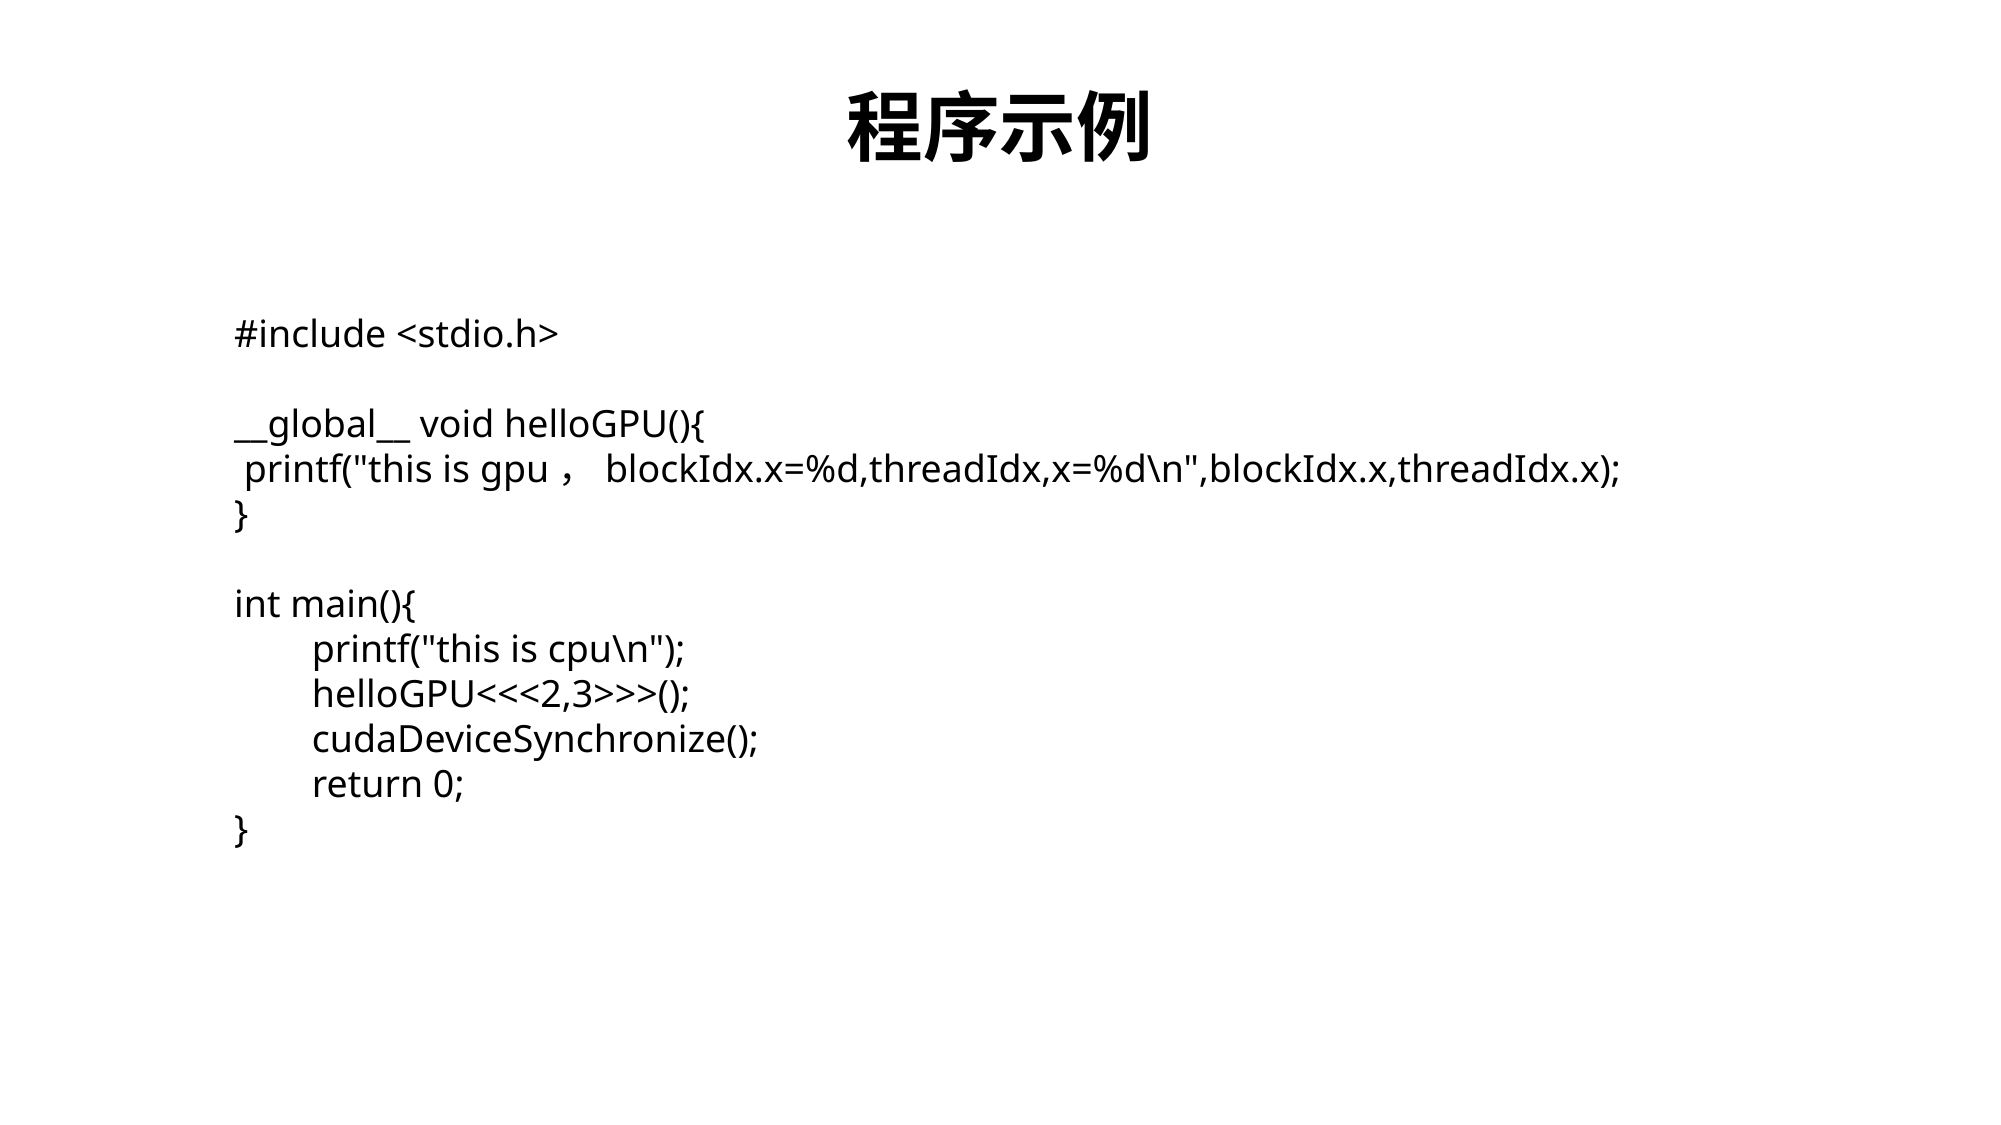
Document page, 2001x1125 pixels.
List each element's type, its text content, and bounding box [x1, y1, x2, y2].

list 程序示例 [178, 51, 1822, 171]
text_box #include <stdio.h> __global__ void helloGPU(){ printf("this is gpu，blockIdx.x=%d,threadIdx,x=%d\n",blockIdx.x,threadIdx.x); } int main(){ printf("this is cpu\n"); helloGPU<<<2,3>>>(); cudaDeviceSynchronize(); return 0; } [219, 302, 1822, 858]
